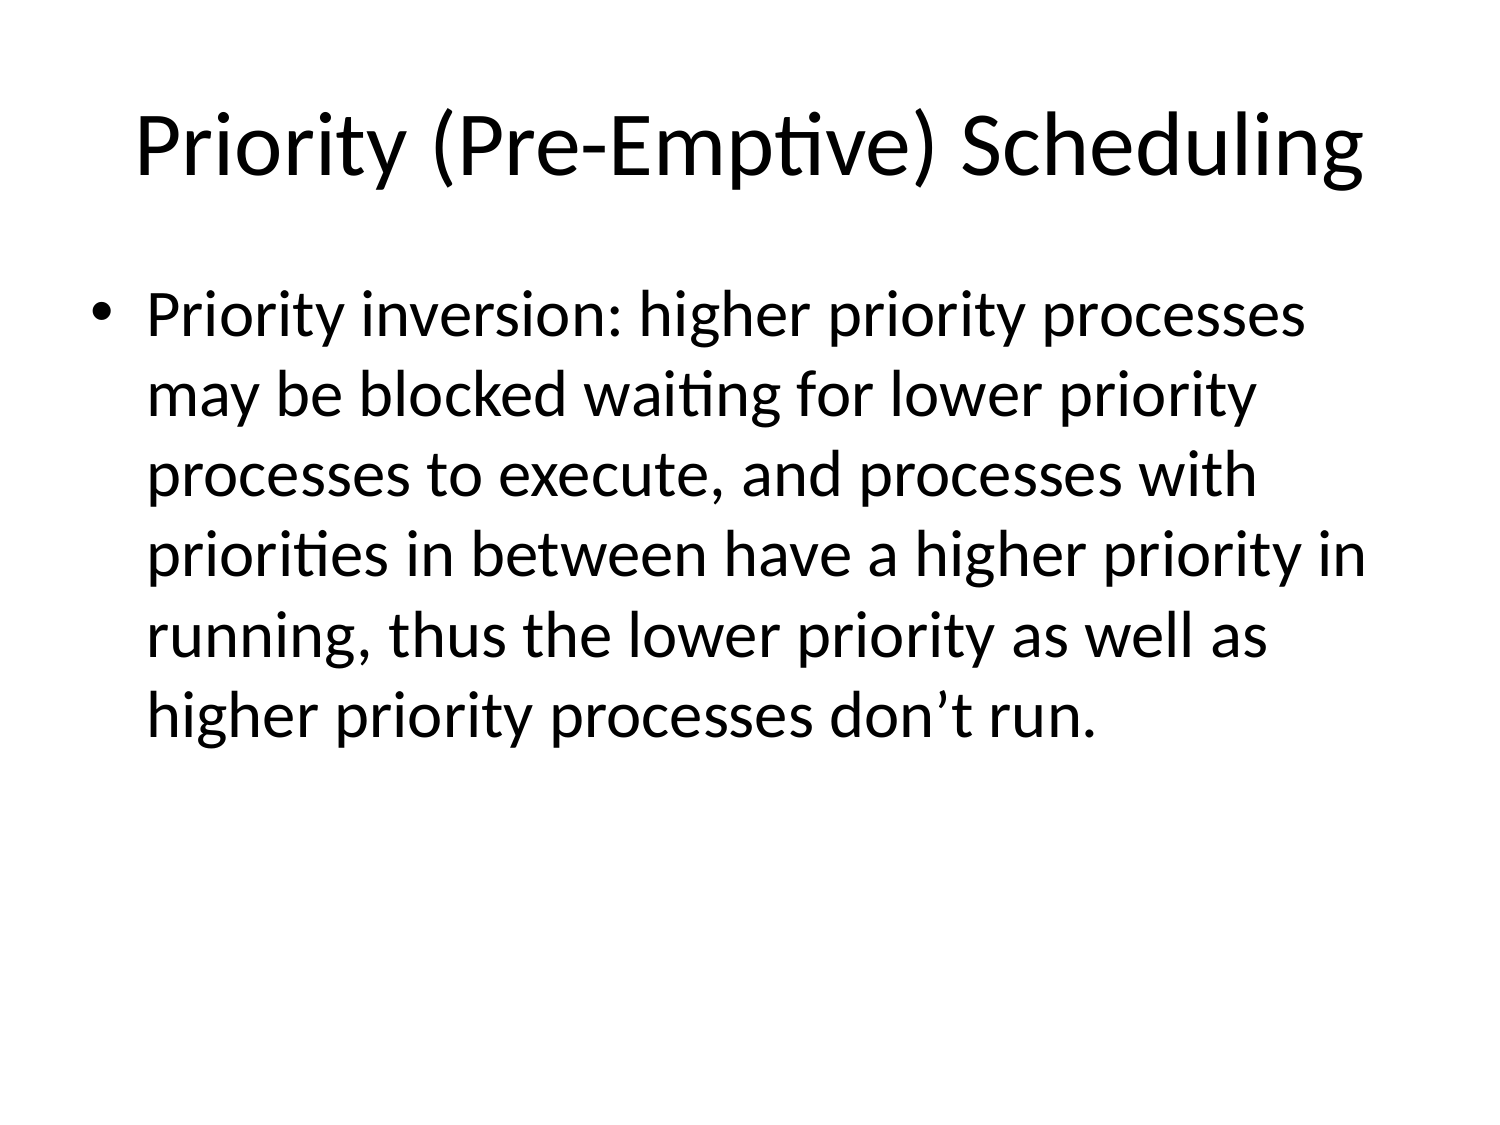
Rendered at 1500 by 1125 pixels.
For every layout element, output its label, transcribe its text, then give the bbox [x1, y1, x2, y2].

title Priority (Pre-Emptive) Scheduling [75, 45, 1425, 233]
list Priority inversion: higher priority processes may be blocked waiting for lower priority processes to execute, and processes with priorities in between have a higher priority in running, thus the lower priority as well as higher priority processes don’t run. [75, 262, 1425, 1005]
